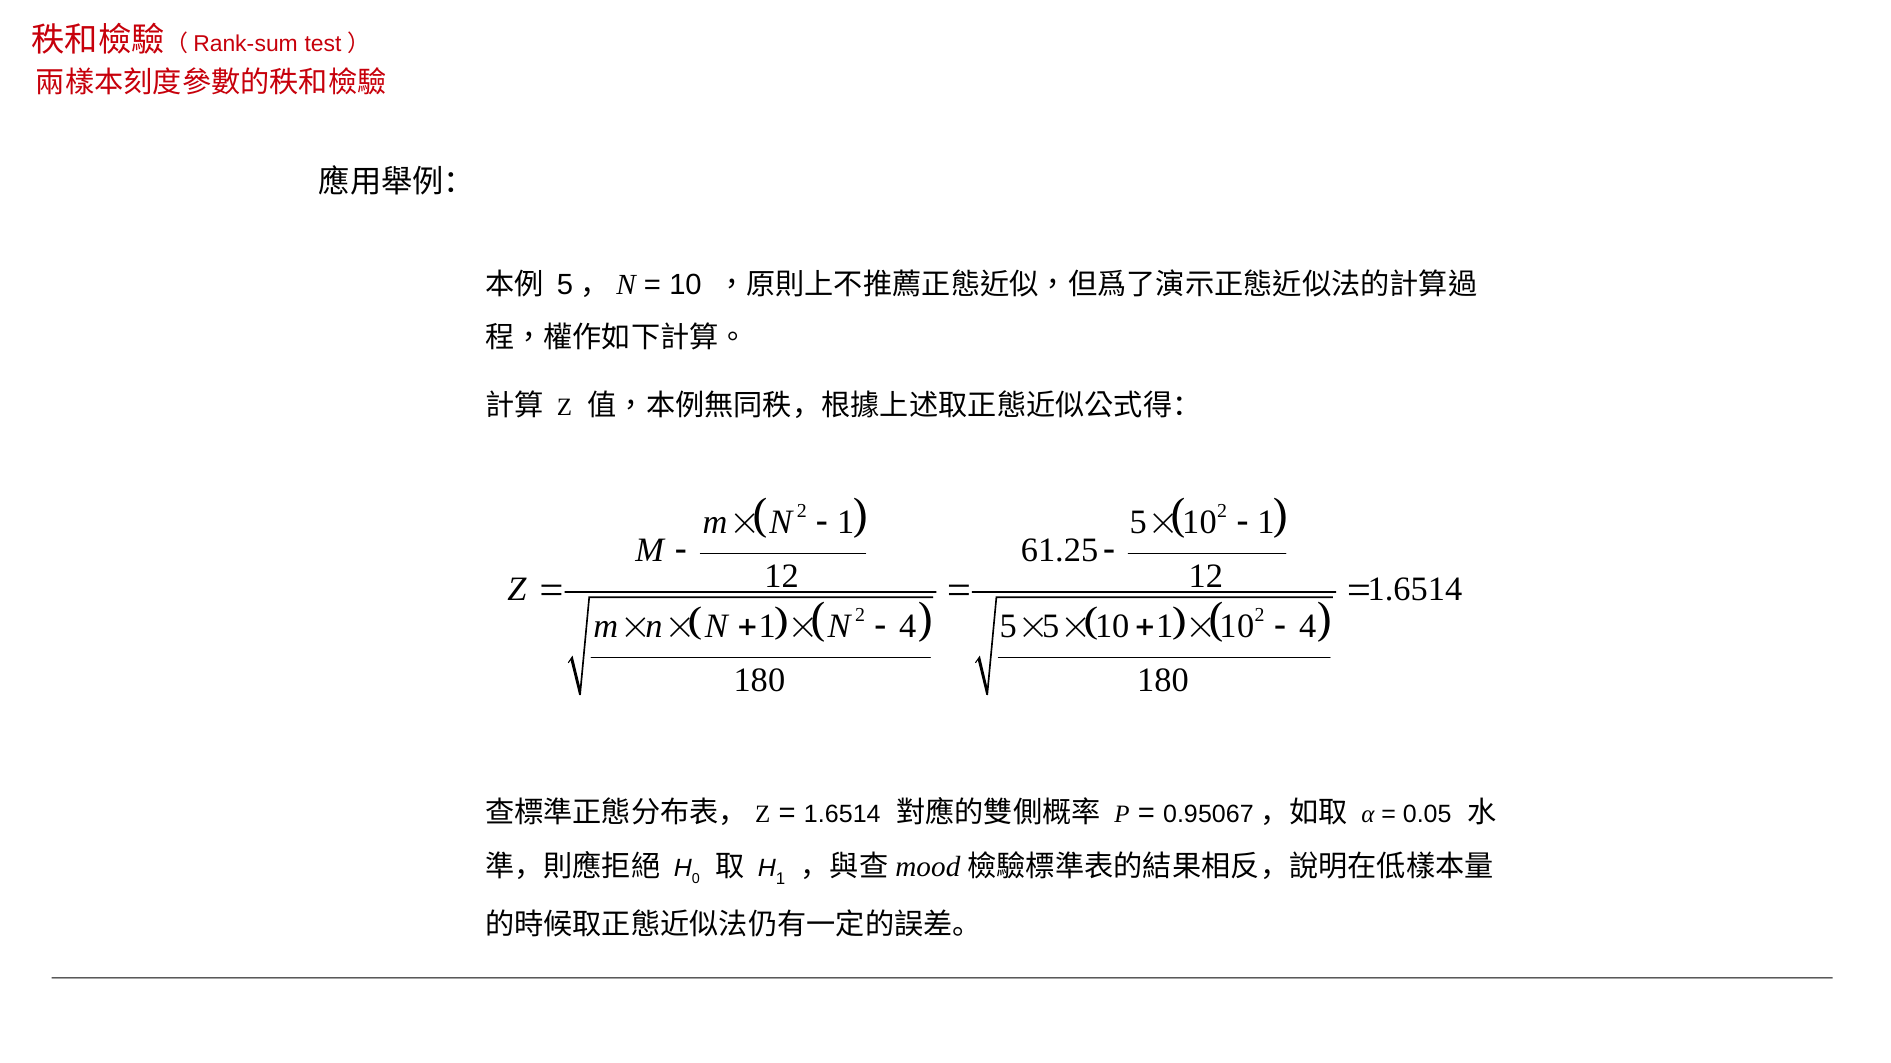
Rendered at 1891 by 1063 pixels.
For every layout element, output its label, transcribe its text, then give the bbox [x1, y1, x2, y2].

text_box 兩樣本刻度參數的秩和檢驗 [21, 55, 836, 106]
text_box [303, 138, 1518, 942]
text_box 秩和檢驗（Rank-sum test） [17, 10, 743, 65]
